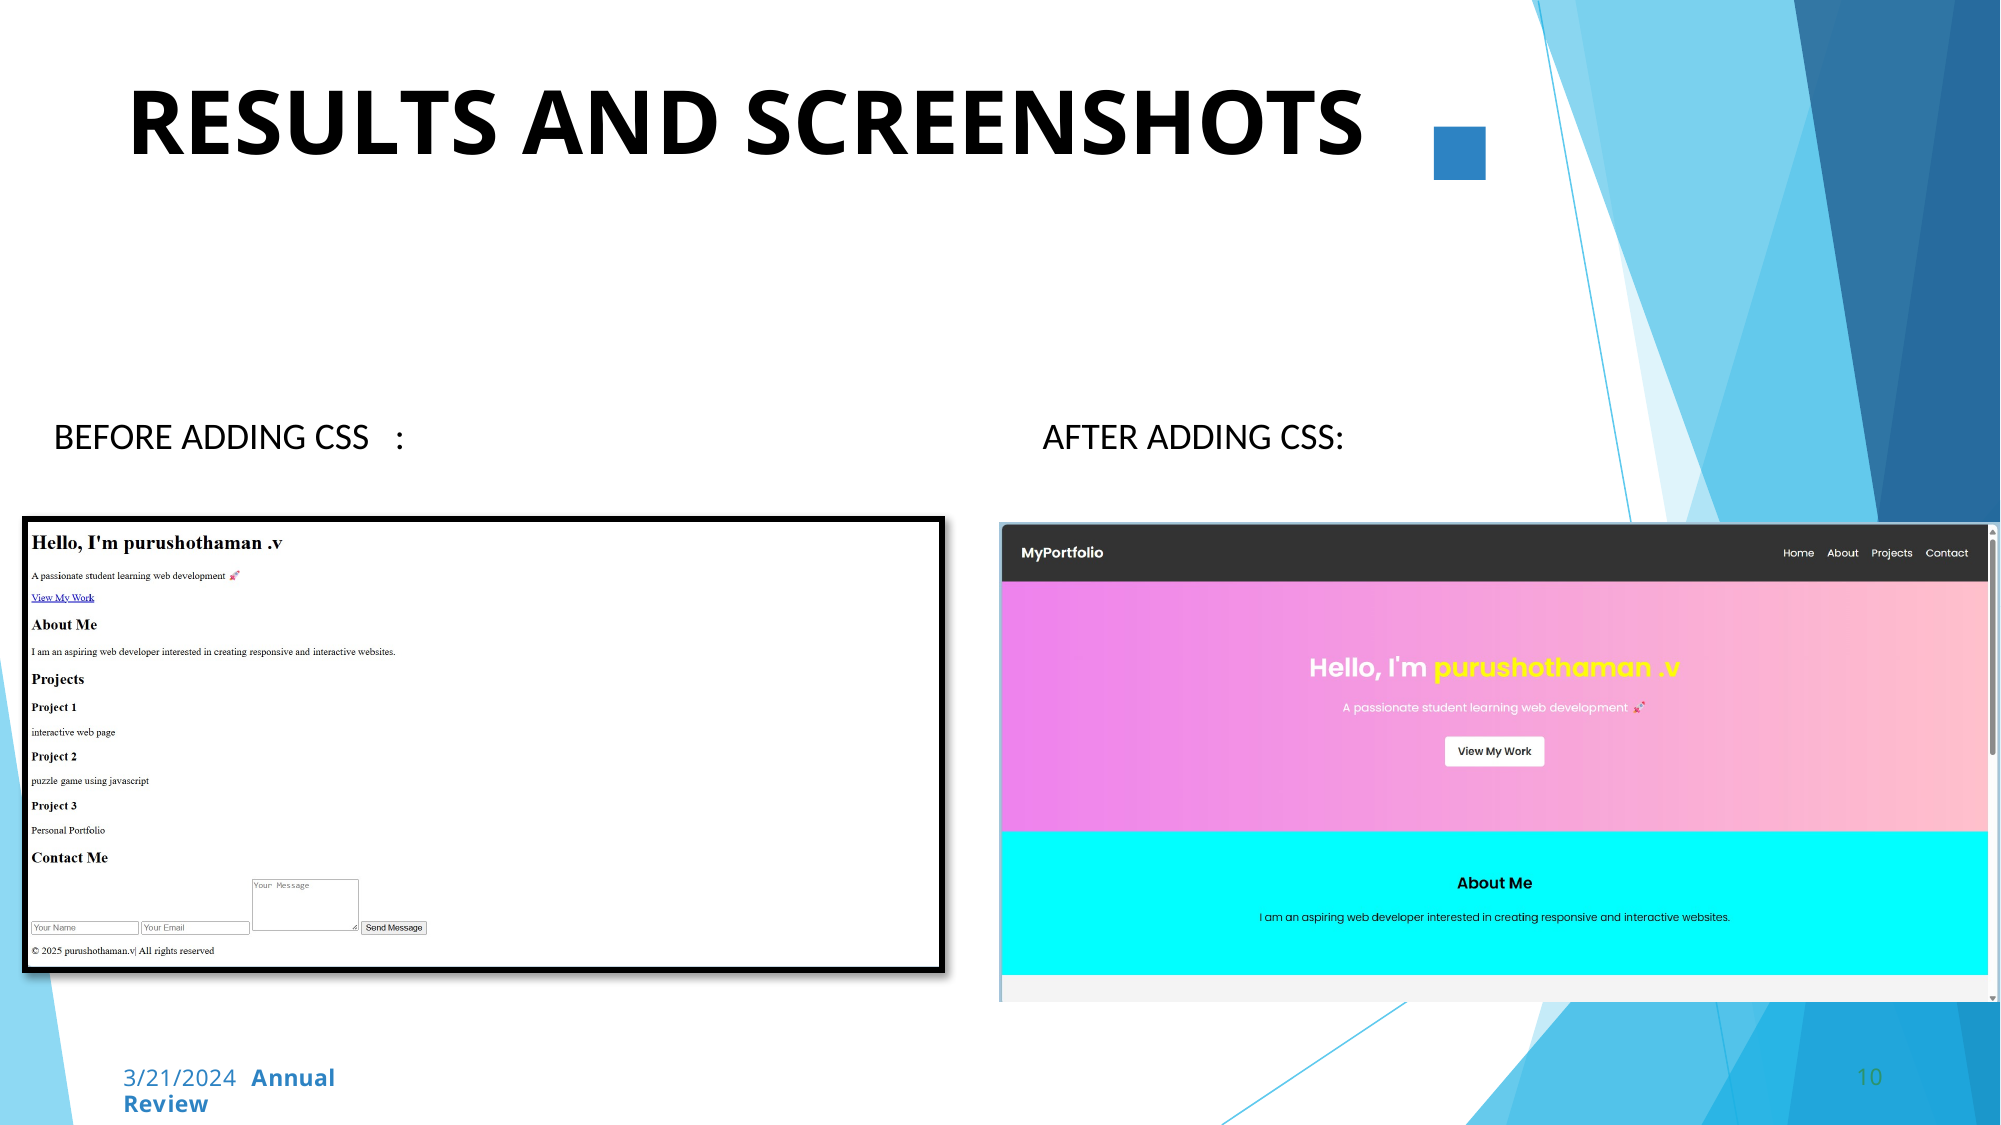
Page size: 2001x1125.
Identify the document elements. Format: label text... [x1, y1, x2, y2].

text_box 10 [1849, 1061, 1888, 1095]
picture [27, 521, 940, 968]
list BEFORE ADDING CSS : AFTER ADDING CSS: [53, 412, 1876, 1050]
picture [999, 521, 2000, 1002]
title RESULTS AND SCREENSHOTS [123, 63, 1877, 254]
text_box 3/21/2024 Annual Review [123, 1063, 415, 1118]
